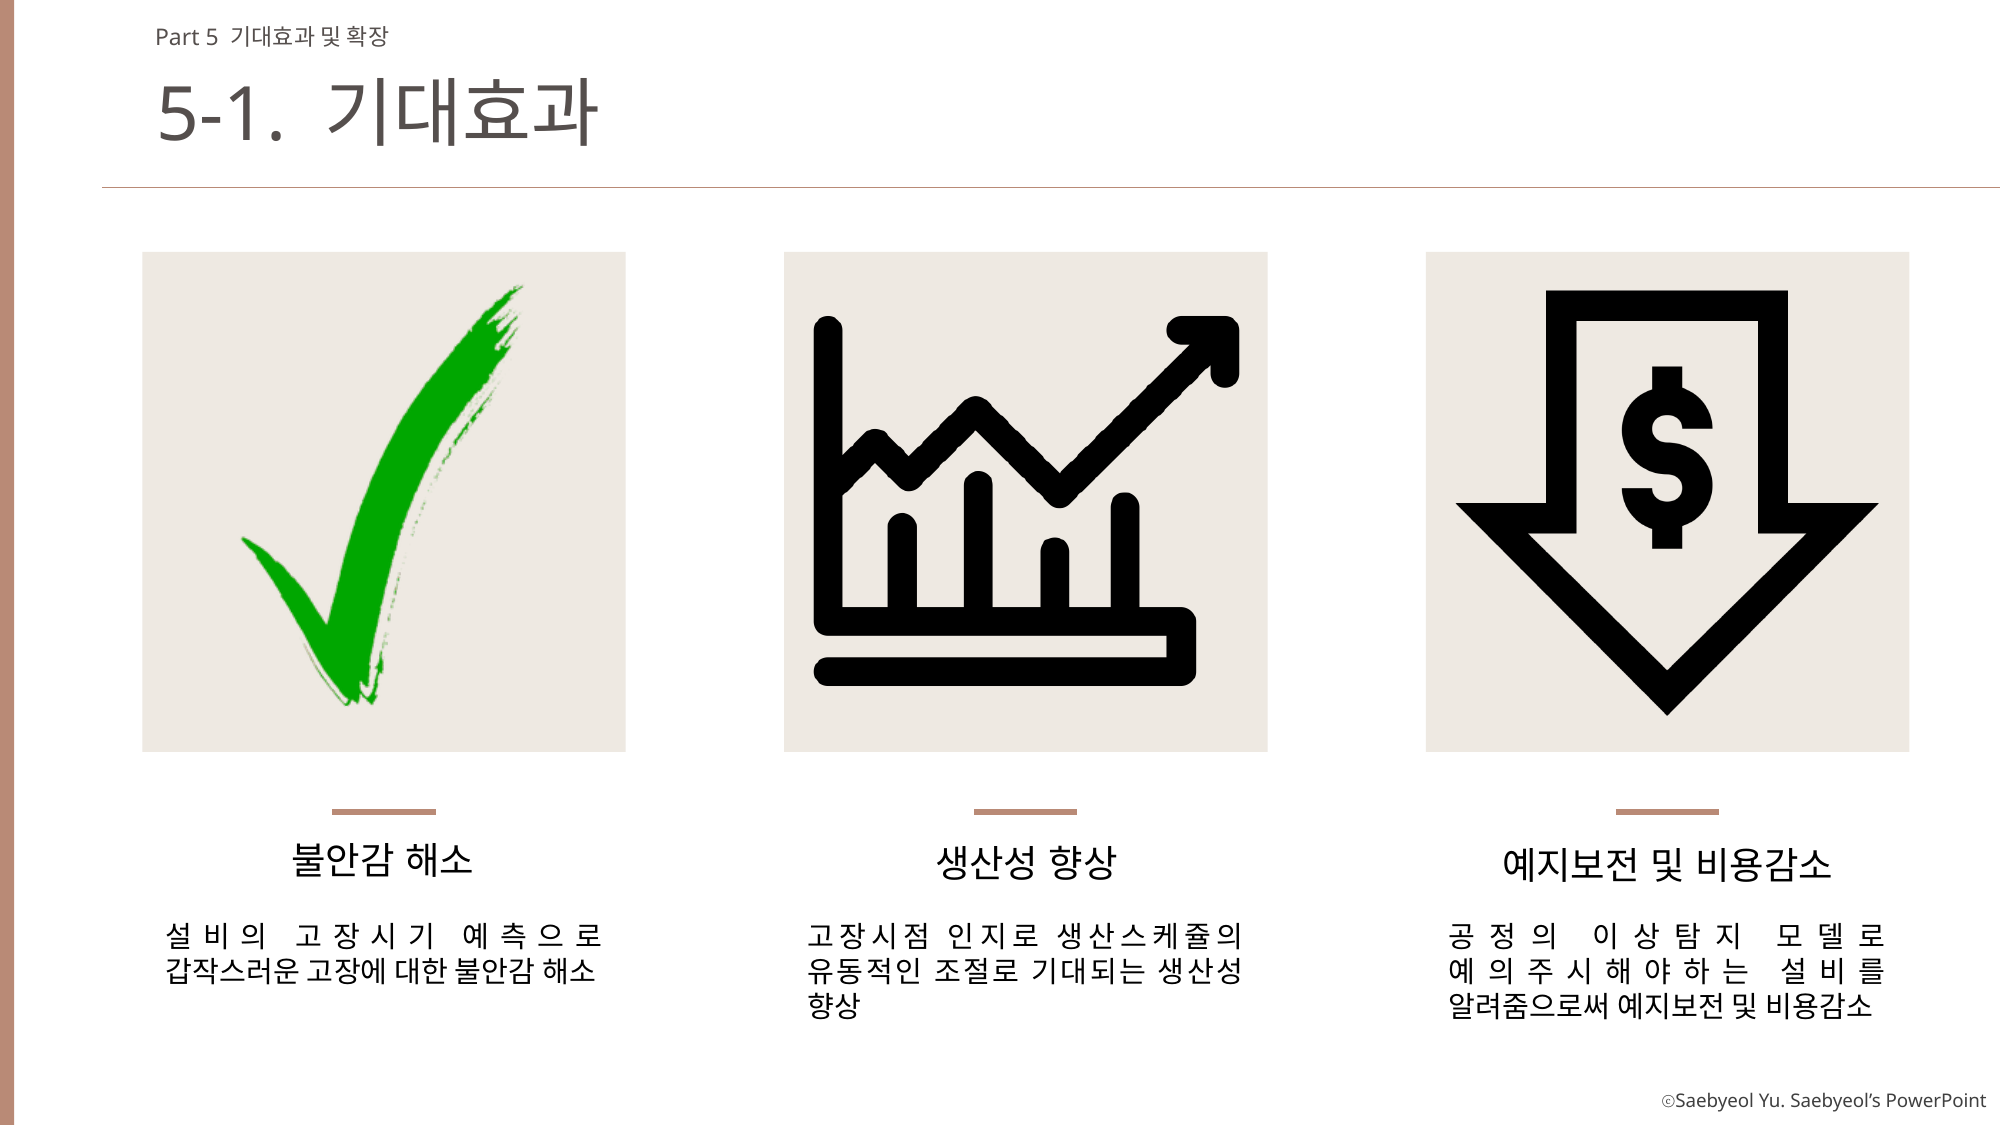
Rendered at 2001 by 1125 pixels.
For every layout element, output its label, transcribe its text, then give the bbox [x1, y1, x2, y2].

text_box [142, 251, 626, 997]
picture [784, 260, 1268, 741]
picture [194, 251, 562, 749]
text_box Part 5 기대효과 및 확장 [140, 15, 405, 58]
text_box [1425, 251, 1910, 1033]
text_box 5-1. 기대효과 [141, 57, 616, 163]
picture [1425, 260, 1909, 746]
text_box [783, 251, 1268, 1033]
text_box [0, 0, 15, 1125]
